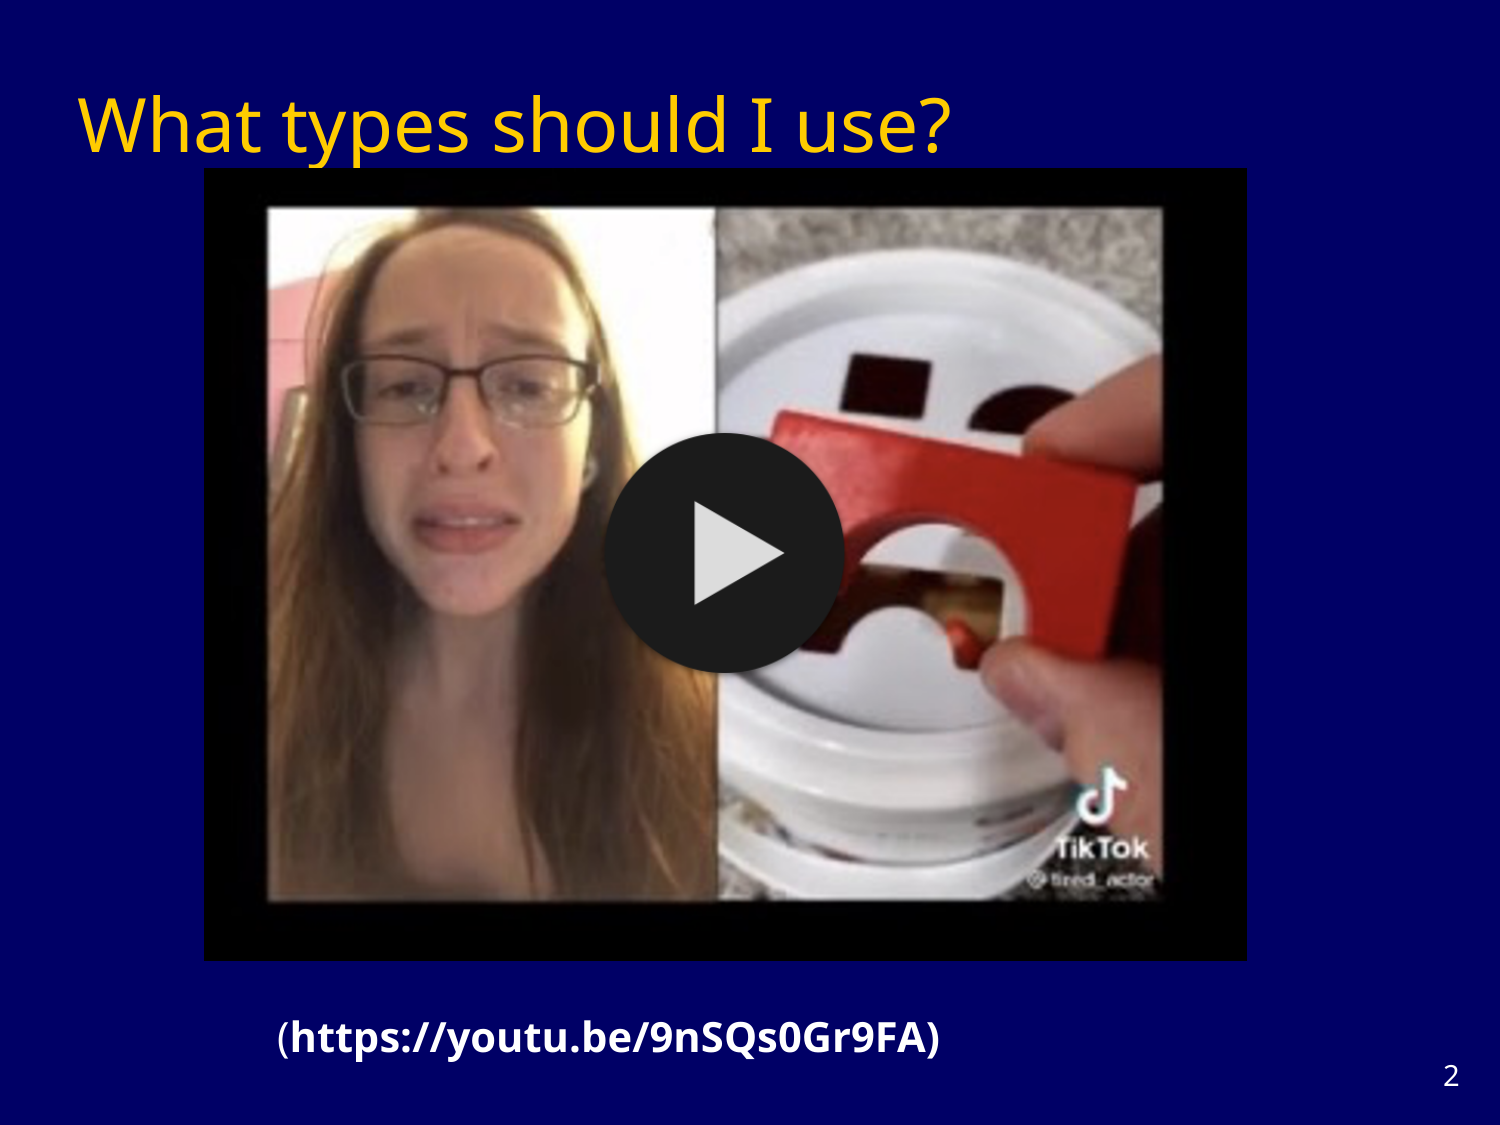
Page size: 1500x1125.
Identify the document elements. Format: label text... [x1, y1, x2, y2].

picture [204, 168, 1247, 961]
text_box (https://youtu.be/9nSQs0Gr9FA) [262, 1002, 967, 1068]
title What types should I use? [62, 62, 1338, 175]
slide_number 1 [1374, 1049, 1476, 1101]
